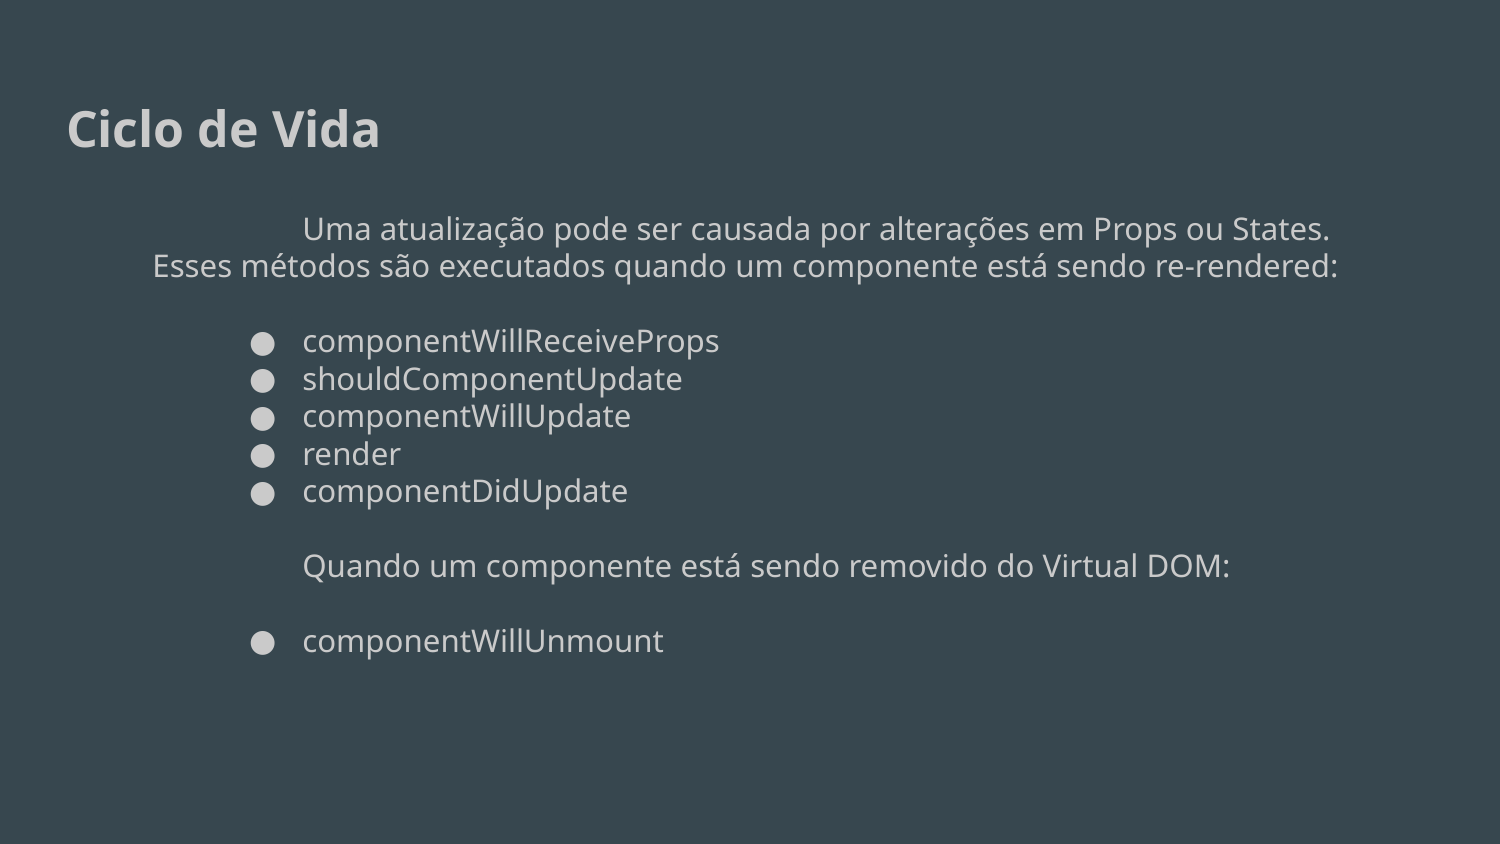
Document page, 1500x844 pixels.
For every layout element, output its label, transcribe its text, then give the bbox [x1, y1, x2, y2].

title Ciclo de Vida [51, 72, 1449, 167]
text_box Uma atualização pode ser causada por alterações em Props ou States. Esses métodos são executados quando um componente está sendo re-rendered: componentWillReceiveProps shouldComponentUpdate componentWillUpdate render componentDidUpdate Quando um componente está sendo removido do Virtual DOM: componentWillUnmount [137, 194, 1410, 792]
